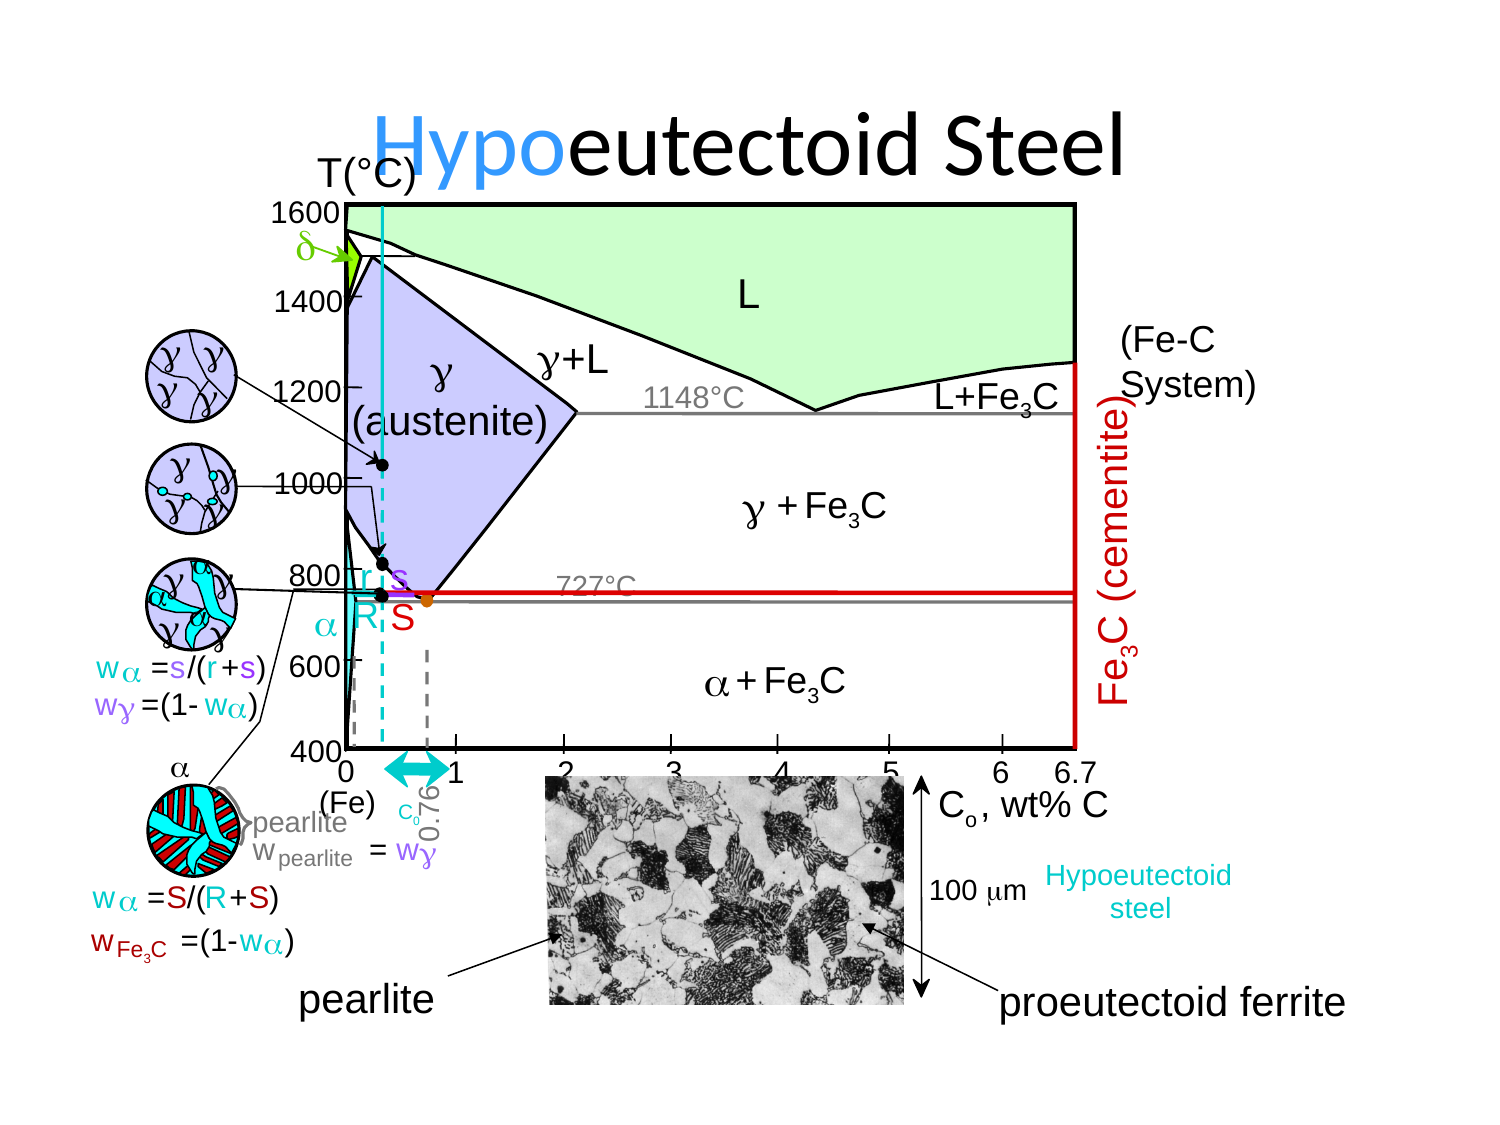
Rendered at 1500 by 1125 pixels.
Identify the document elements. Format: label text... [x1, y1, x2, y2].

title Hypoeutectoid Steel [74, 44, 1426, 233]
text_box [94, 543, 415, 726]
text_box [146, 328, 390, 472]
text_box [270, 145, 1258, 585]
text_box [145, 479, 389, 572]
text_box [90, 586, 1384, 1034]
